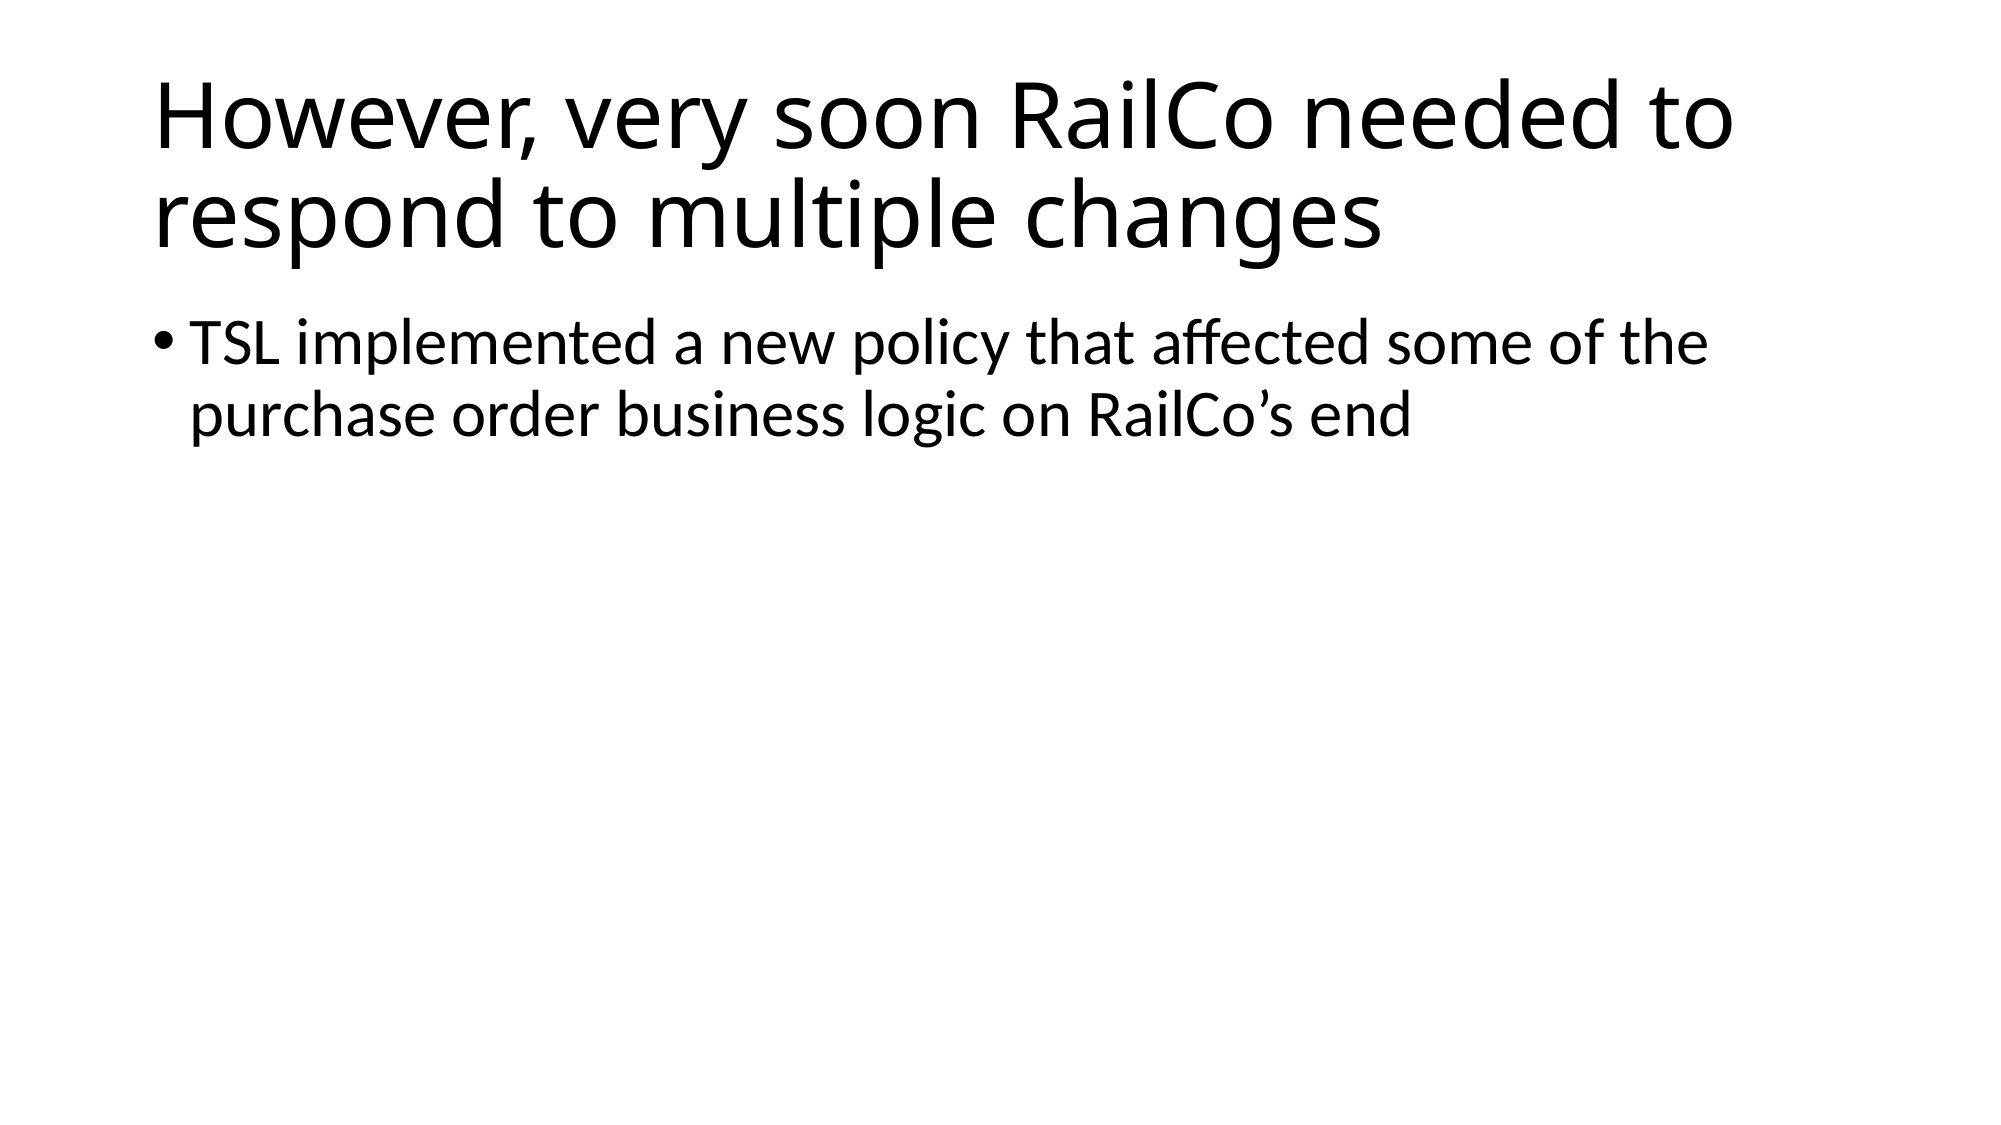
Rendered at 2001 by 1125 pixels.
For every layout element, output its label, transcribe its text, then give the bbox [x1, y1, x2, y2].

title However, very soon RailCo needed to respond to multiple changes [137, 59, 1863, 278]
list TSL implemented a new policy that affected some of the purchase order business logic on RailCo’s end [137, 299, 1863, 1014]
